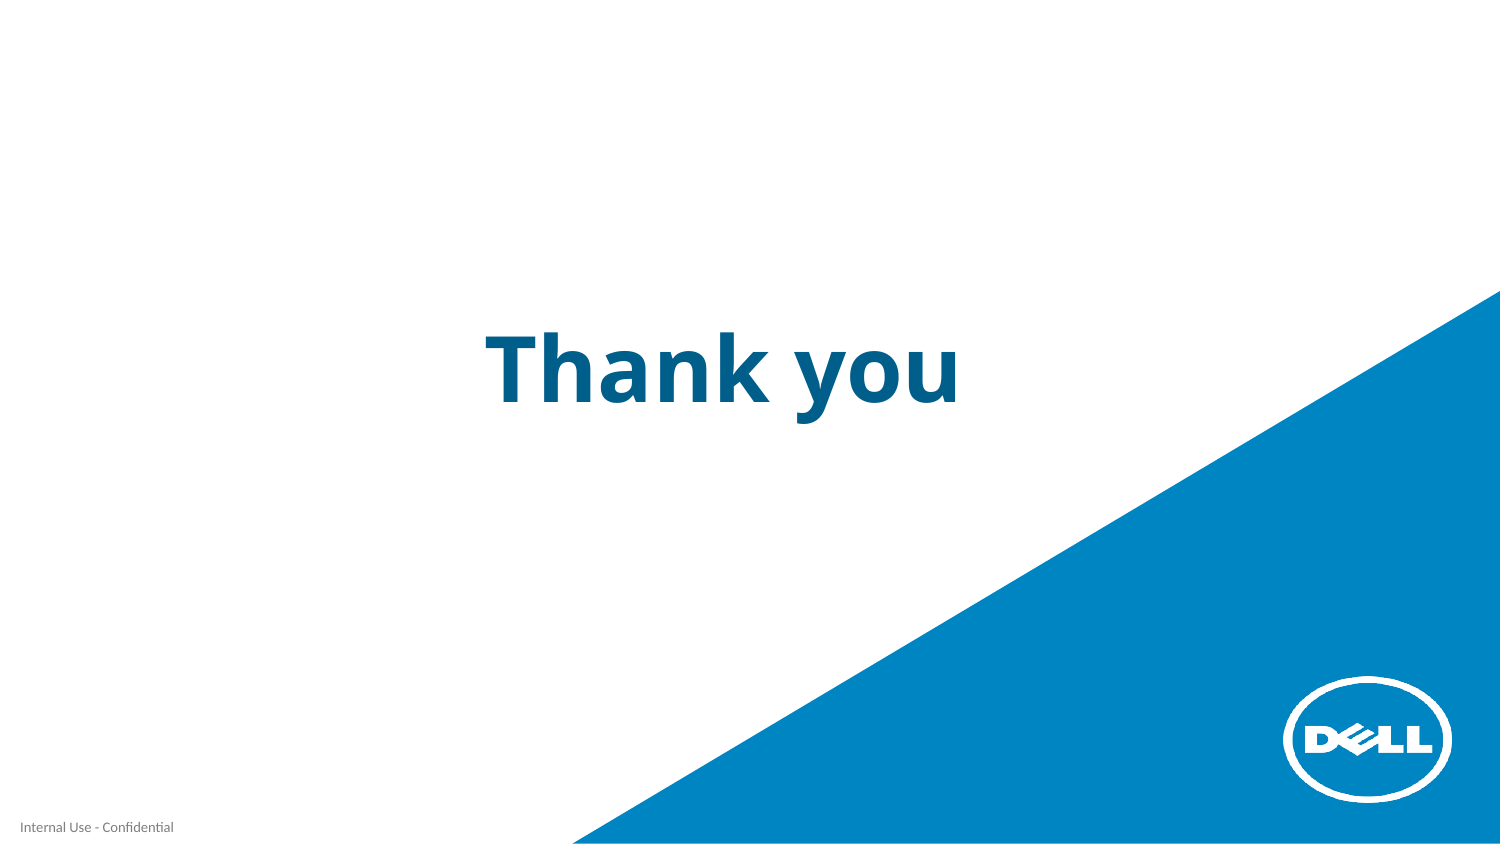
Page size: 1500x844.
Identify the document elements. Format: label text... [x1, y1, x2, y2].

subtitle Thank you [319, 310, 1130, 422]
picture [1284, 677, 1451, 802]
